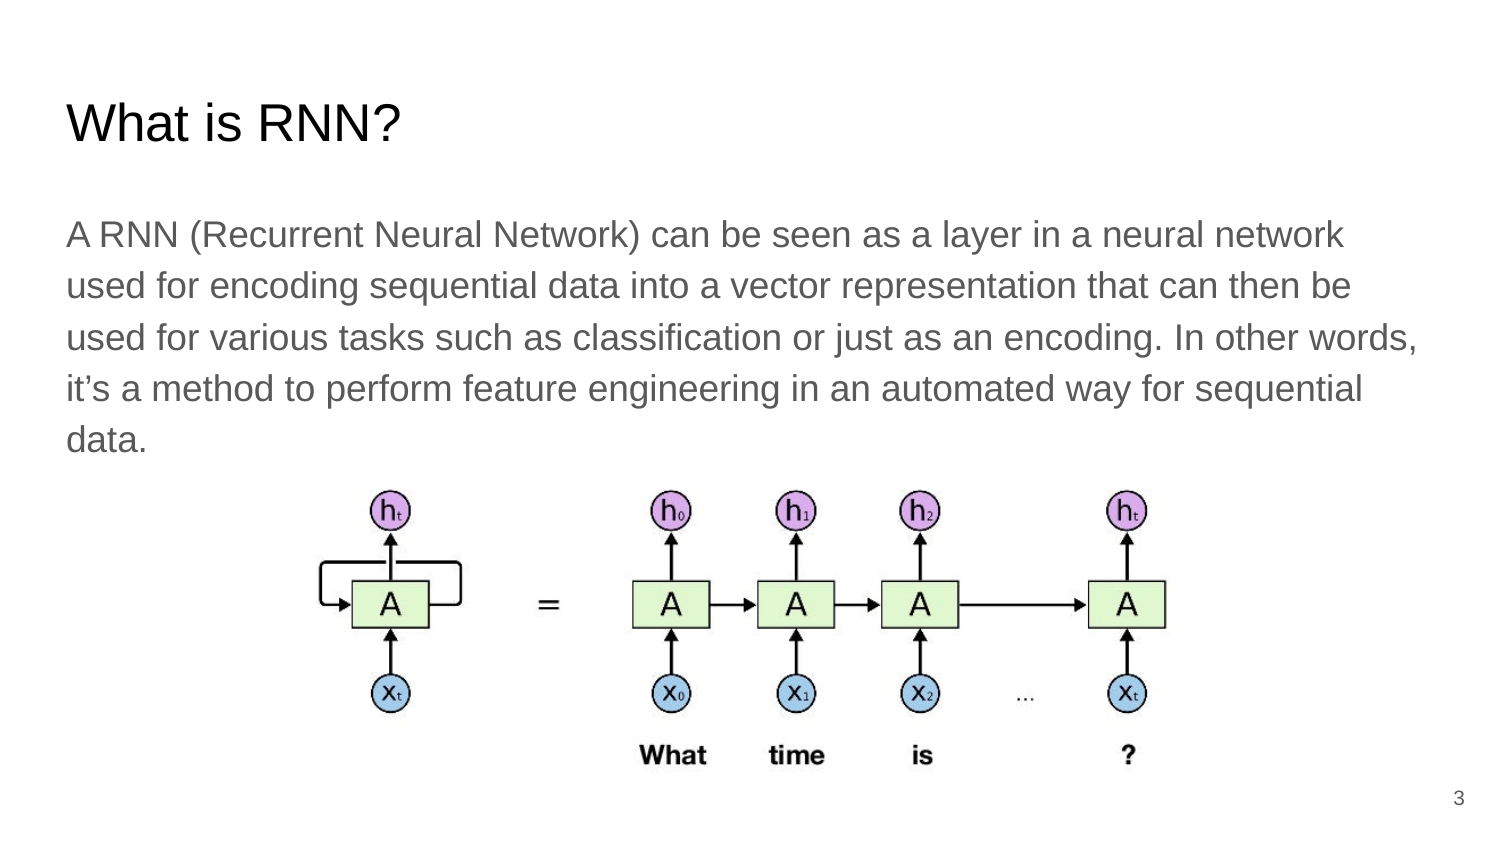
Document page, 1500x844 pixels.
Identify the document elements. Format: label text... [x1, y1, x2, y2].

list A RNN (Recurrent Neural Network) can be seen as a layer in a neural network used for encoding sequential data into a vector representation that can then be used for various tasks such as classification or just as an encoding. In other words, it’s a method to perform feature engineering in an automated way for sequential data. [51, 189, 1449, 476]
picture [296, 475, 1204, 794]
title What is RNN? [51, 72, 1449, 167]
slide_number ‹#› [1389, 764, 1480, 830]
